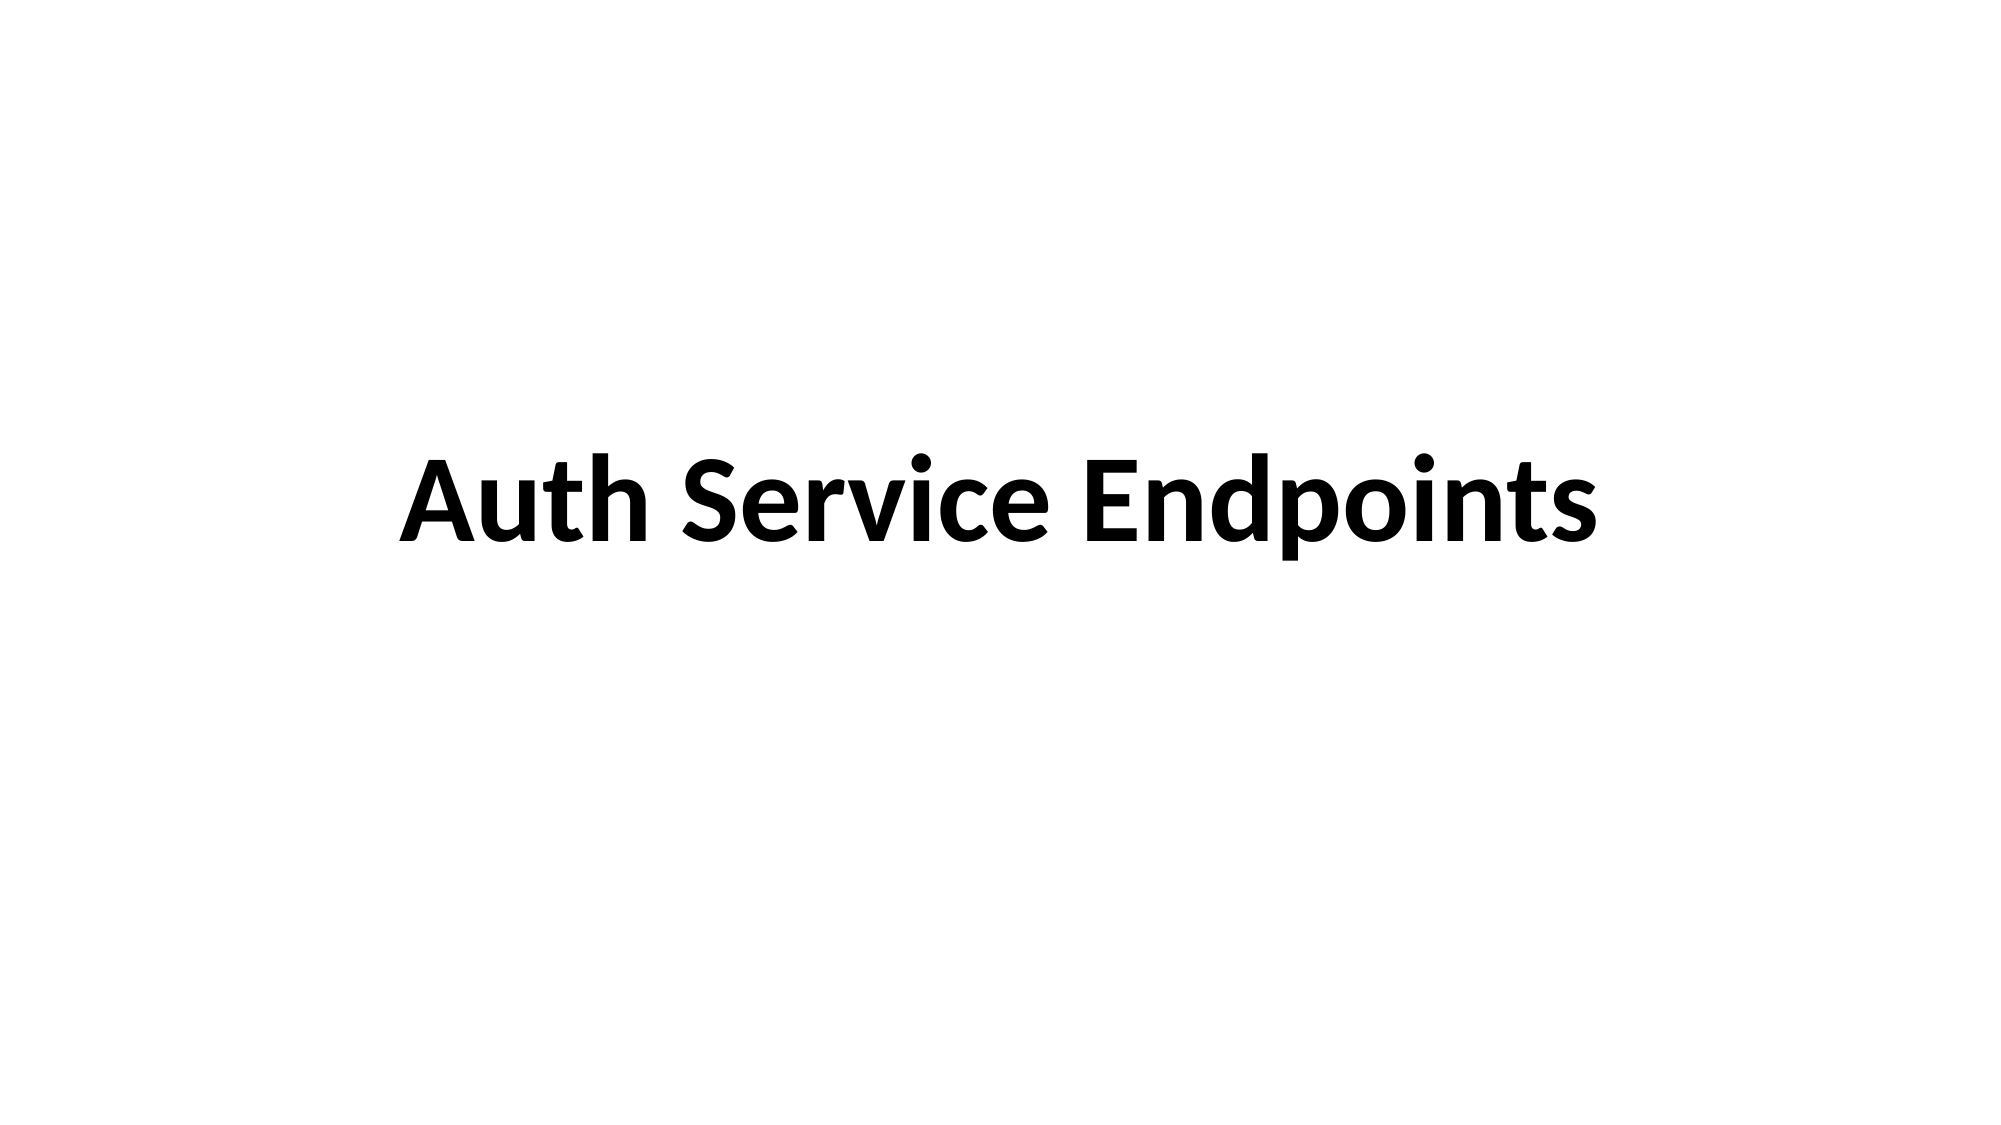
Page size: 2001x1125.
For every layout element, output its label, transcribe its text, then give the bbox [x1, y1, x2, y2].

title Auth Service Endpoints [249, 184, 1750, 576]
